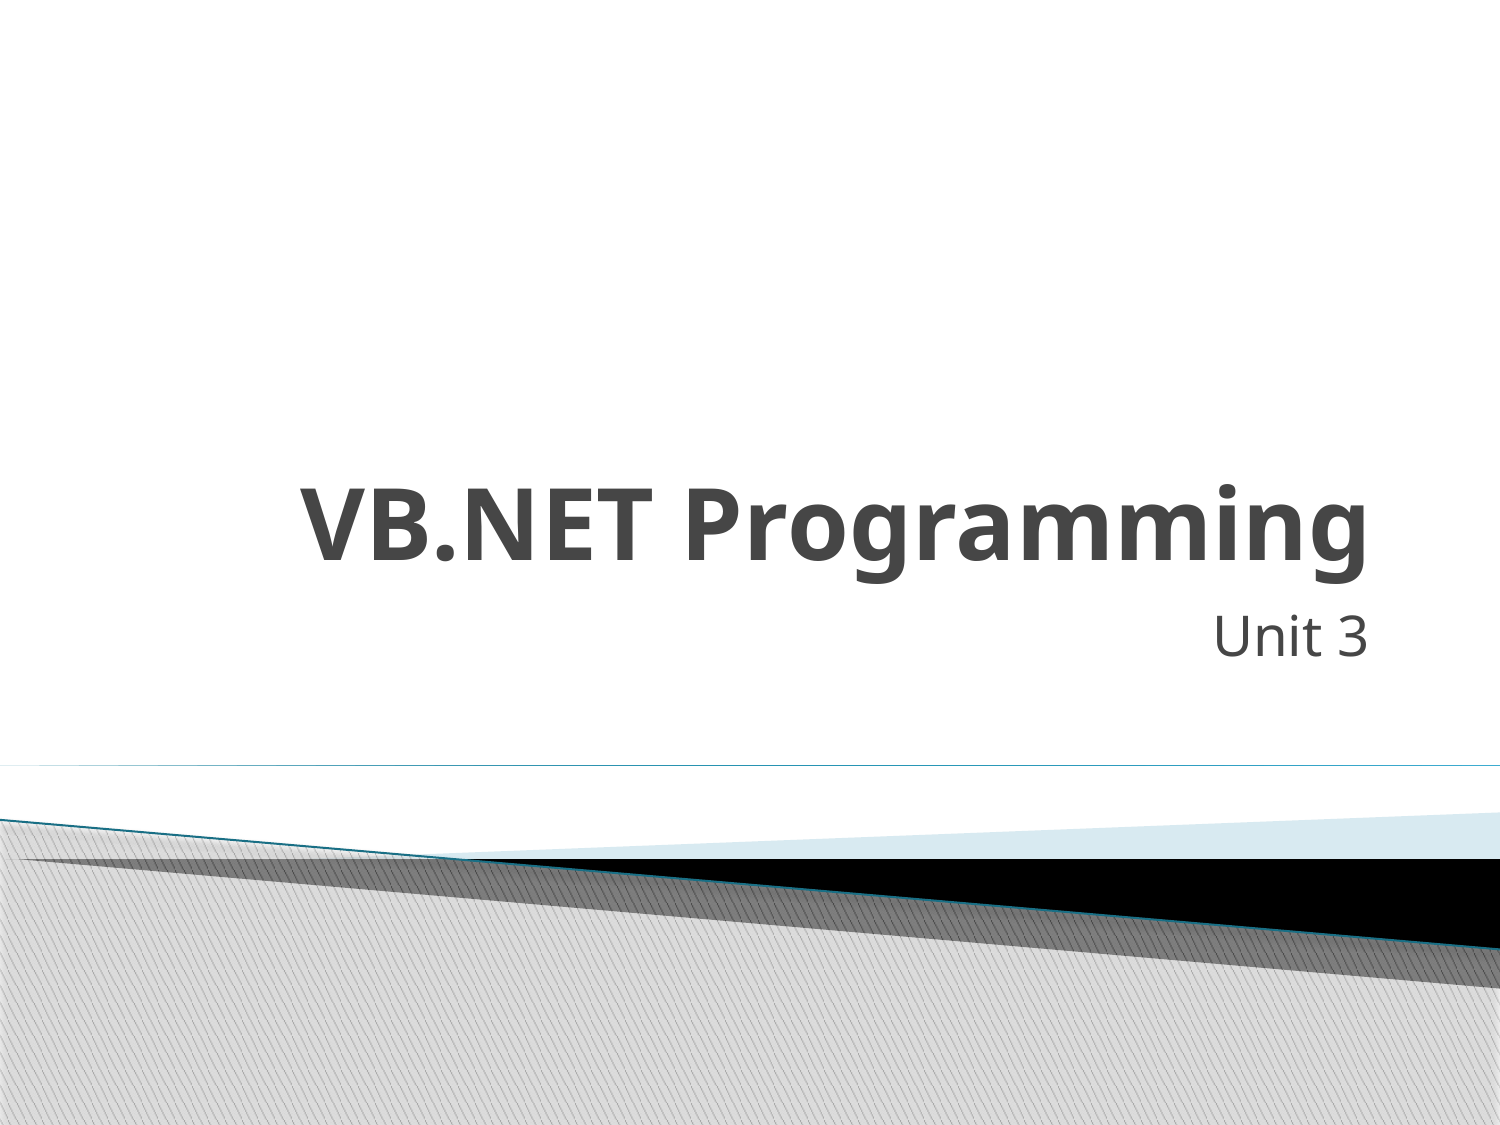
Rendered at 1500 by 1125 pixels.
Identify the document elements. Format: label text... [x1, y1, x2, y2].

picture [5, 859, 1500, 989]
title VB.NET Programming [112, 287, 1388, 588]
subtitle Unit 3 [112, 592, 1388, 790]
